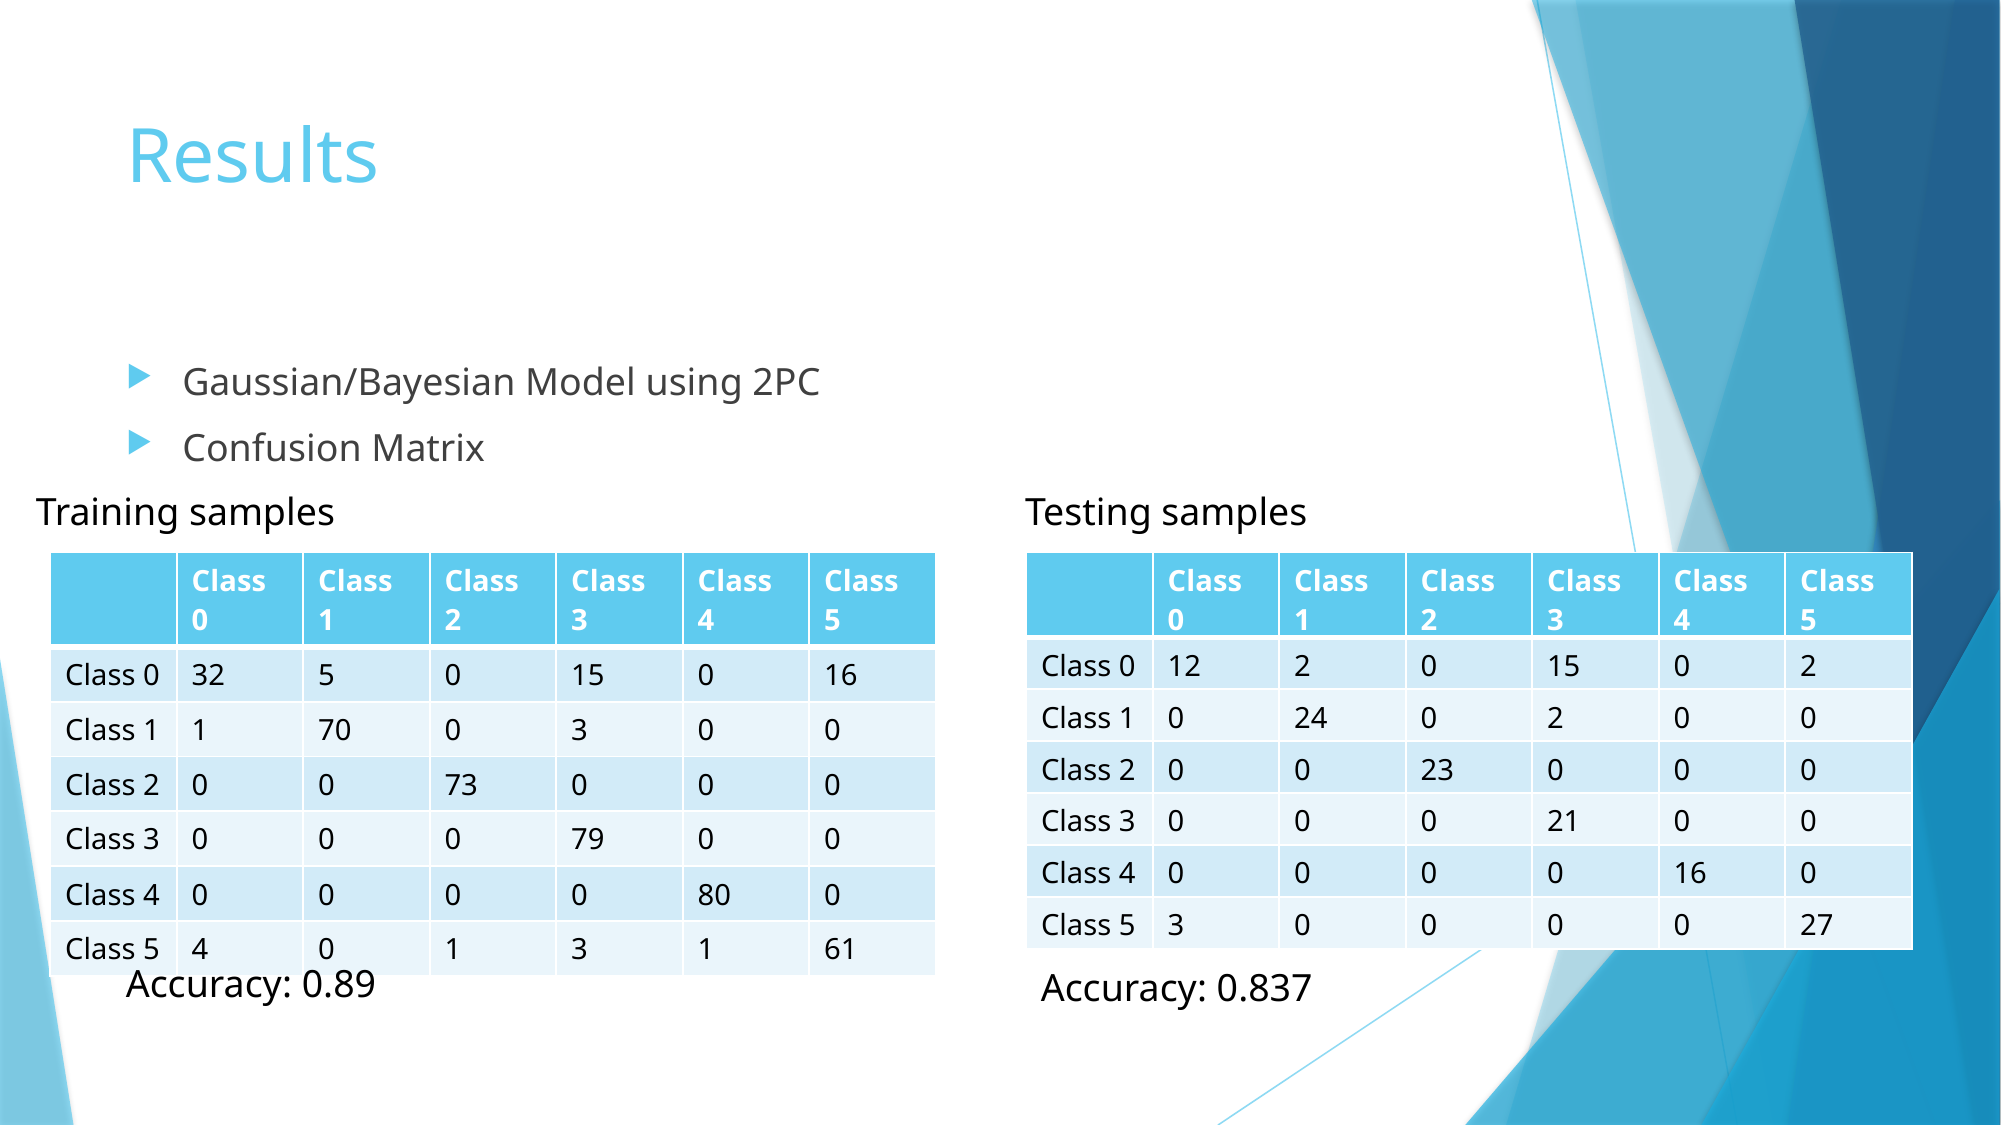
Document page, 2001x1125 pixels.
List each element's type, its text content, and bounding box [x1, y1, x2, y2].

list Gaussian/Bayesian Model using 2PC Confusion Matrix [111, 350, 1522, 988]
table_cell 1 [178, 703, 302, 756]
table_cell 2 [1786, 640, 1911, 688]
table_cell 0 [1786, 742, 1911, 792]
table_cell 4 [178, 922, 302, 952]
table_cell 80 [684, 867, 808, 920]
table_cell 0 [304, 922, 429, 952]
table_cell 23 [1407, 742, 1531, 792]
table_cell 0 [1533, 846, 1658, 896]
table_header Class 5 [1786, 553, 1911, 635]
table_header Class 0 [178, 553, 302, 644]
table_cell 0 [1154, 690, 1278, 740]
table_header Class 4 [684, 553, 808, 644]
table_header Class 0 [1154, 553, 1278, 635]
table_header Class 3 [1533, 553, 1658, 635]
table_cell 0 [431, 812, 555, 865]
table_cell 70 [304, 703, 429, 756]
table_cell 0 [1154, 742, 1278, 792]
table_cell 0 [431, 867, 555, 920]
table_header Class 1 [304, 553, 429, 644]
text_box Accuracy: 0.837 [1026, 956, 1417, 1017]
title Results [111, 99, 1522, 317]
table_cell 0 [1786, 690, 1911, 740]
table_cell Class 3 [1027, 794, 1152, 844]
table_cell Class 0 [51, 650, 176, 701]
table_cell 0 [1660, 640, 1784, 688]
table_cell 0 [810, 812, 935, 865]
table_cell 12 [1154, 640, 1278, 688]
table_cell 0 [1407, 794, 1531, 844]
table_cell 2 [1533, 690, 1658, 740]
table_cell 73 [431, 757, 555, 810]
table_cell 0 [1407, 898, 1531, 948]
table_cell 0 [1786, 846, 1911, 896]
table_cell 0 [431, 703, 555, 756]
table_header Class 2 [1407, 553, 1531, 635]
table_cell 16 [810, 650, 935, 701]
table_cell 79 [557, 812, 682, 865]
table_cell 15 [557, 650, 682, 701]
table_cell 0 [557, 757, 682, 810]
table_cell 3 [1154, 898, 1278, 948]
table_cell 61 [810, 922, 935, 975]
table_cell 0 [810, 703, 935, 756]
table_cell 0 [1280, 742, 1405, 792]
table_header Class 3 [557, 553, 682, 644]
text_box Accuracy: 0.89 [111, 952, 502, 1013]
table_cell 0 [1660, 794, 1784, 844]
table_cell 0 [1786, 794, 1911, 844]
table_cell 21 [1533, 794, 1658, 844]
text_box Testing samples [1010, 480, 1323, 541]
table_cell 0 [1280, 898, 1405, 948]
table_cell 0 [1407, 846, 1531, 896]
table_cell 0 [1280, 846, 1405, 896]
table_cell Class 2 [51, 757, 176, 810]
table_cell 0 [1280, 794, 1405, 844]
table_cell Class 2 [1027, 742, 1152, 792]
table_cell 0 [684, 650, 808, 701]
table_cell 0 [178, 757, 302, 810]
table_cell Class 3 [51, 812, 176, 865]
table_cell 0 [1660, 690, 1784, 740]
table_cell 0 [1154, 794, 1278, 844]
table_cell 0 [304, 867, 429, 920]
table_cell 15 [1533, 640, 1658, 688]
table_cell 0 [1407, 690, 1531, 740]
table_cell 0 [1533, 898, 1658, 948]
table_header Class 5 [810, 553, 935, 644]
table_cell 0 [557, 867, 682, 920]
table_cell Class 1 [51, 703, 176, 756]
table_header Class 1 [1280, 553, 1405, 635]
table_cell 0 [178, 867, 302, 920]
table_cell 0 [431, 650, 555, 701]
table_cell Class 4 [1027, 846, 1152, 896]
table_header [51, 553, 176, 644]
table_cell 5 [304, 650, 429, 701]
table_cell 0 [1660, 898, 1784, 948]
table_cell 0 [304, 757, 429, 810]
table_cell 0 [684, 757, 808, 810]
table_cell 24 [1280, 690, 1405, 740]
table_cell 0 [1533, 742, 1658, 792]
table_cell 2 [1280, 640, 1405, 688]
table_cell 0 [1154, 846, 1278, 896]
table_cell 27 [1786, 898, 1911, 948]
table_cell 0 [810, 867, 935, 920]
table_cell 1 [431, 922, 555, 975]
table_cell 0 [1660, 742, 1784, 792]
table_cell 0 [684, 812, 808, 865]
text_box Training samples [21, 480, 351, 541]
table_cell 0 [304, 812, 429, 865]
table_cell 0 [684, 703, 808, 756]
table_cell Class 5 [51, 922, 176, 975]
table_cell Class 5 [1027, 898, 1152, 948]
table_cell Class 0 [1027, 640, 1152, 688]
table_cell 0 [1407, 640, 1531, 688]
table_cell 32 [178, 650, 302, 701]
table_cell Class 4 [51, 867, 176, 920]
table_header [1027, 553, 1152, 635]
table_cell Class 1 [1027, 690, 1152, 740]
table_cell 0 [810, 757, 935, 810]
table_cell 3 [557, 922, 682, 975]
table_cell 16 [1660, 846, 1784, 896]
table_header Class 4 [1660, 553, 1784, 635]
table_cell 3 [557, 703, 682, 756]
table_header Class 2 [431, 553, 555, 644]
table_cell 0 [178, 812, 302, 865]
table_cell 1 [684, 922, 808, 975]
